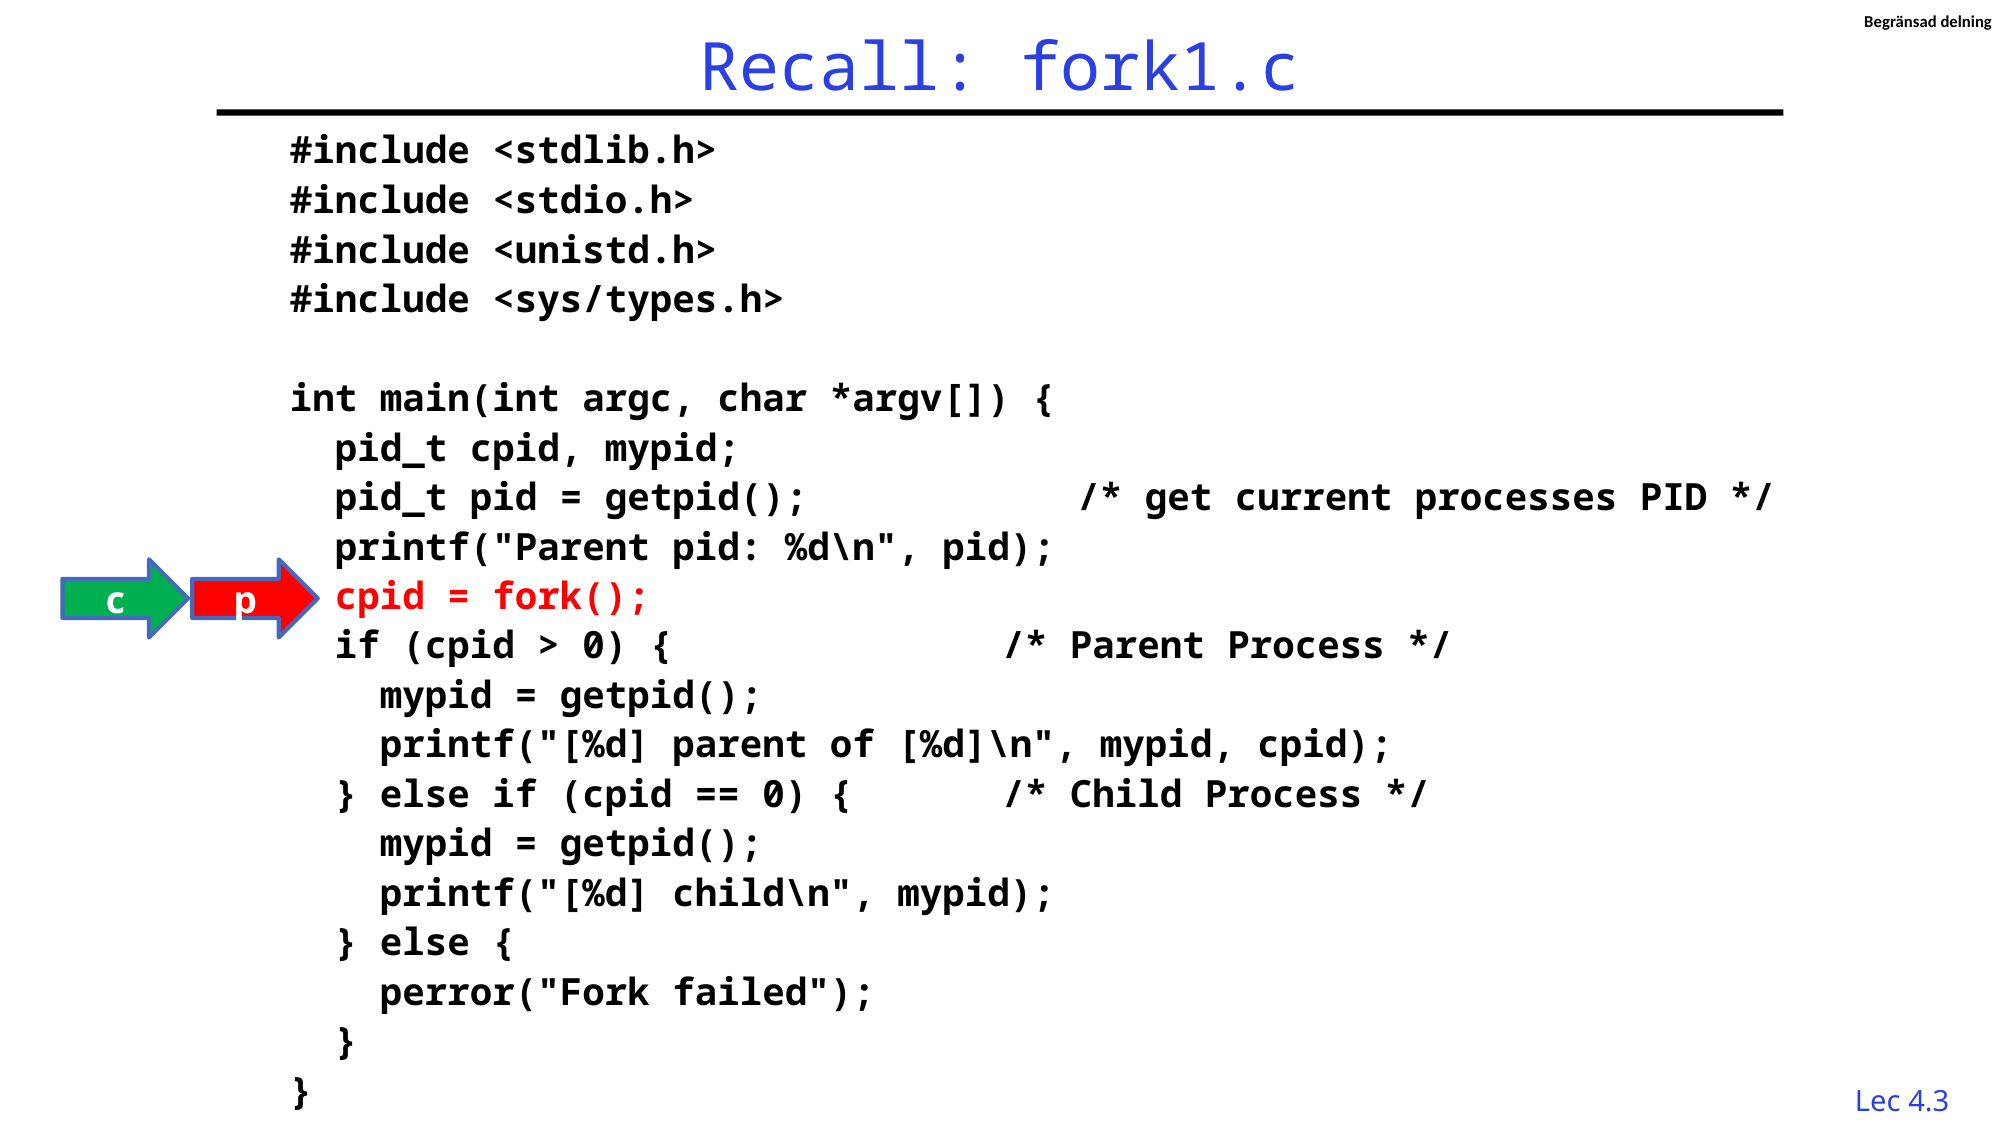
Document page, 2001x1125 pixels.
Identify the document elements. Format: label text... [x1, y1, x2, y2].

text_box p [190, 557, 320, 640]
list #include <stdlib.h> #include <stdio.h> #include <unistd.h> #include <sys/types.h> int main(int argc, char *argv[]) { pid_t cpid, mypid; pid_t pid = getpid(); /* get current processes PID */ printf("Parent pid: %d\n", pid); cpid = fork(); if (cpid > 0) { /* Parent Process */ mypid = getpid(); printf("[%d] parent of [%d]\n", mypid, cpid); } else if (cpid == 0) { /* Child Process */ mypid = getpid(); printf("[%d] child\n", mypid); } else { perror("Fork failed"); } } [275, 114, 1851, 963]
text_box c [60, 557, 191, 640]
title Recall: fork1.c [216, 24, 1784, 113]
